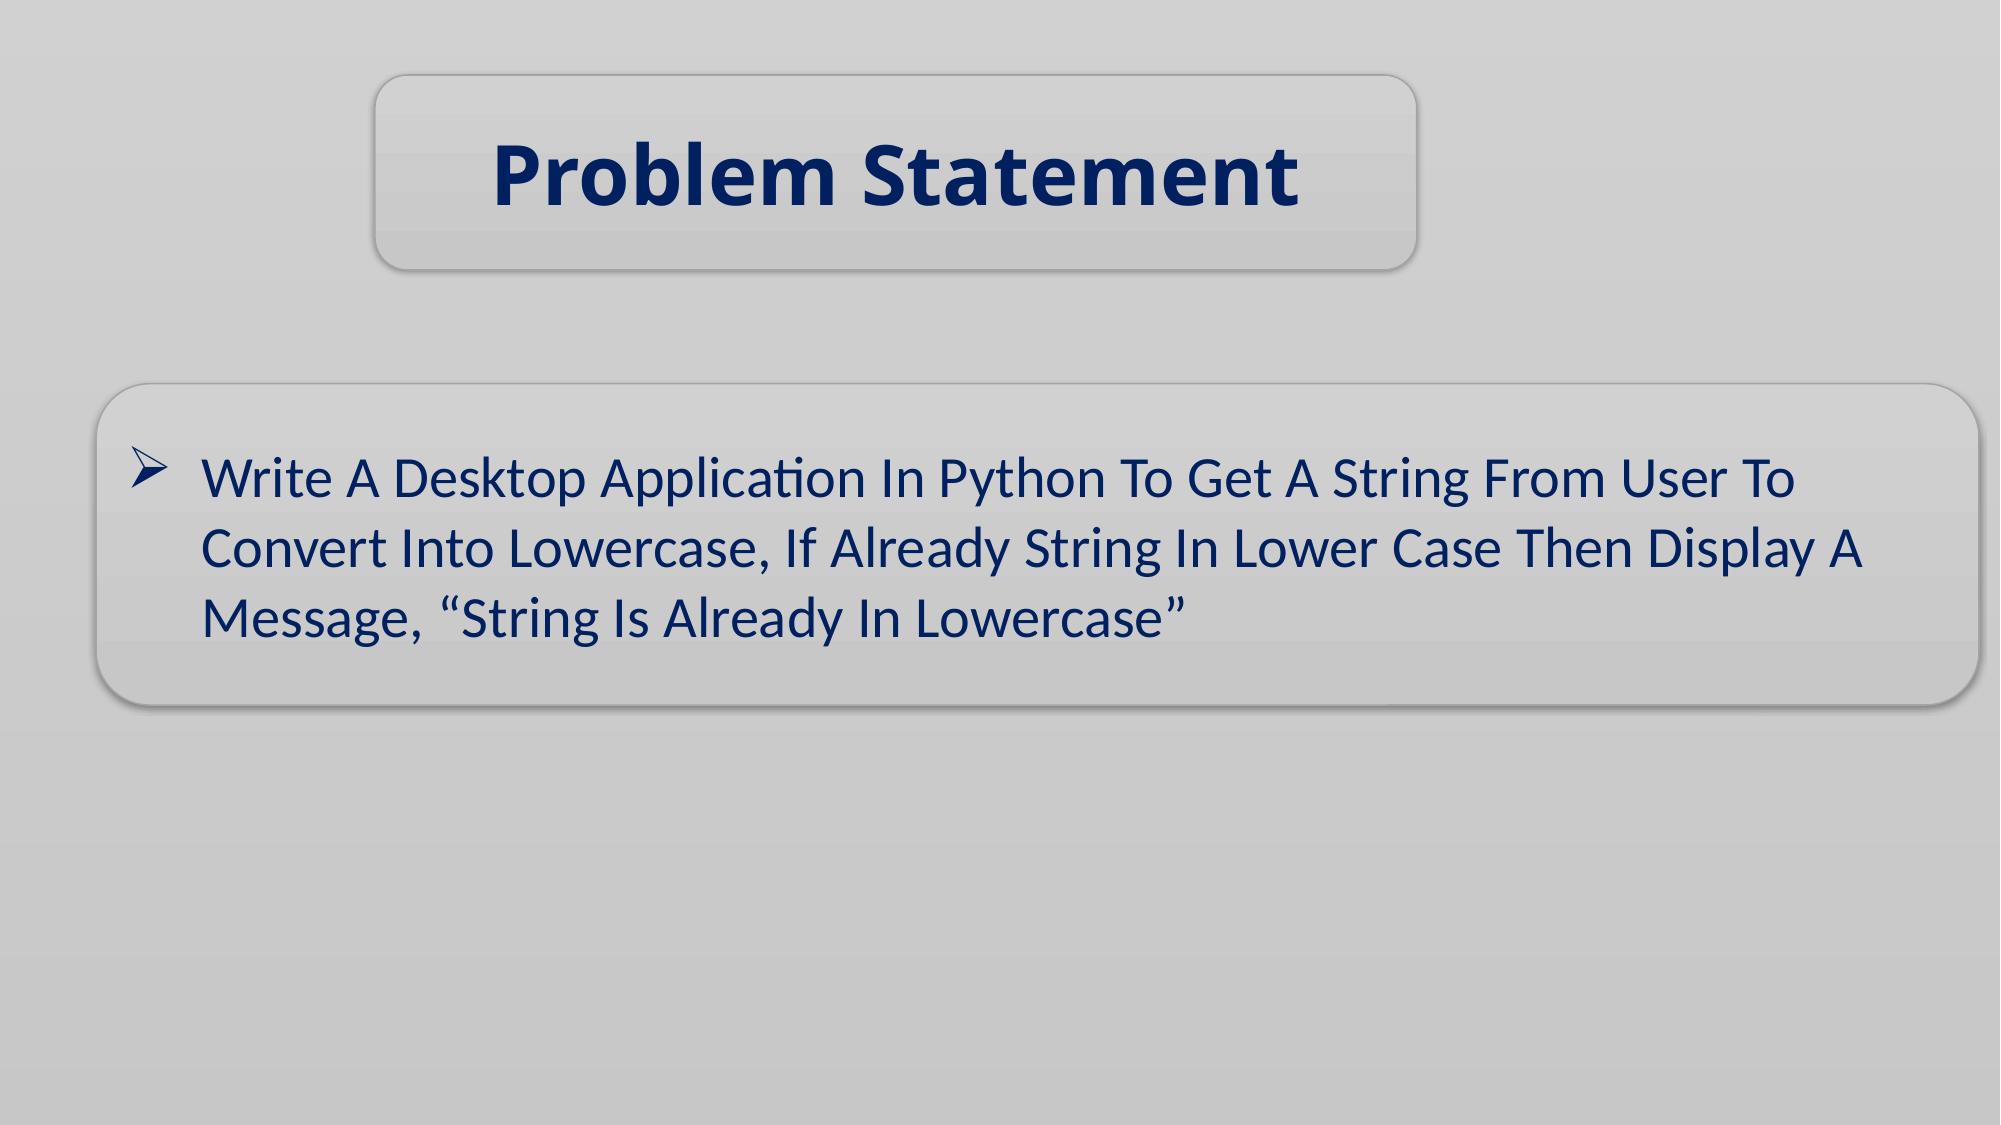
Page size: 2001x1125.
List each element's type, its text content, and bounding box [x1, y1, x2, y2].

text_box Write A Desktop Application In Python To Get A String From User To Convert Into Lowercase, If Already String In Lower Case Then Display A Message, “String Is Already In Lowercase” [95, 382, 1980, 706]
text_box Problem Statement [374, 74, 1418, 271]
